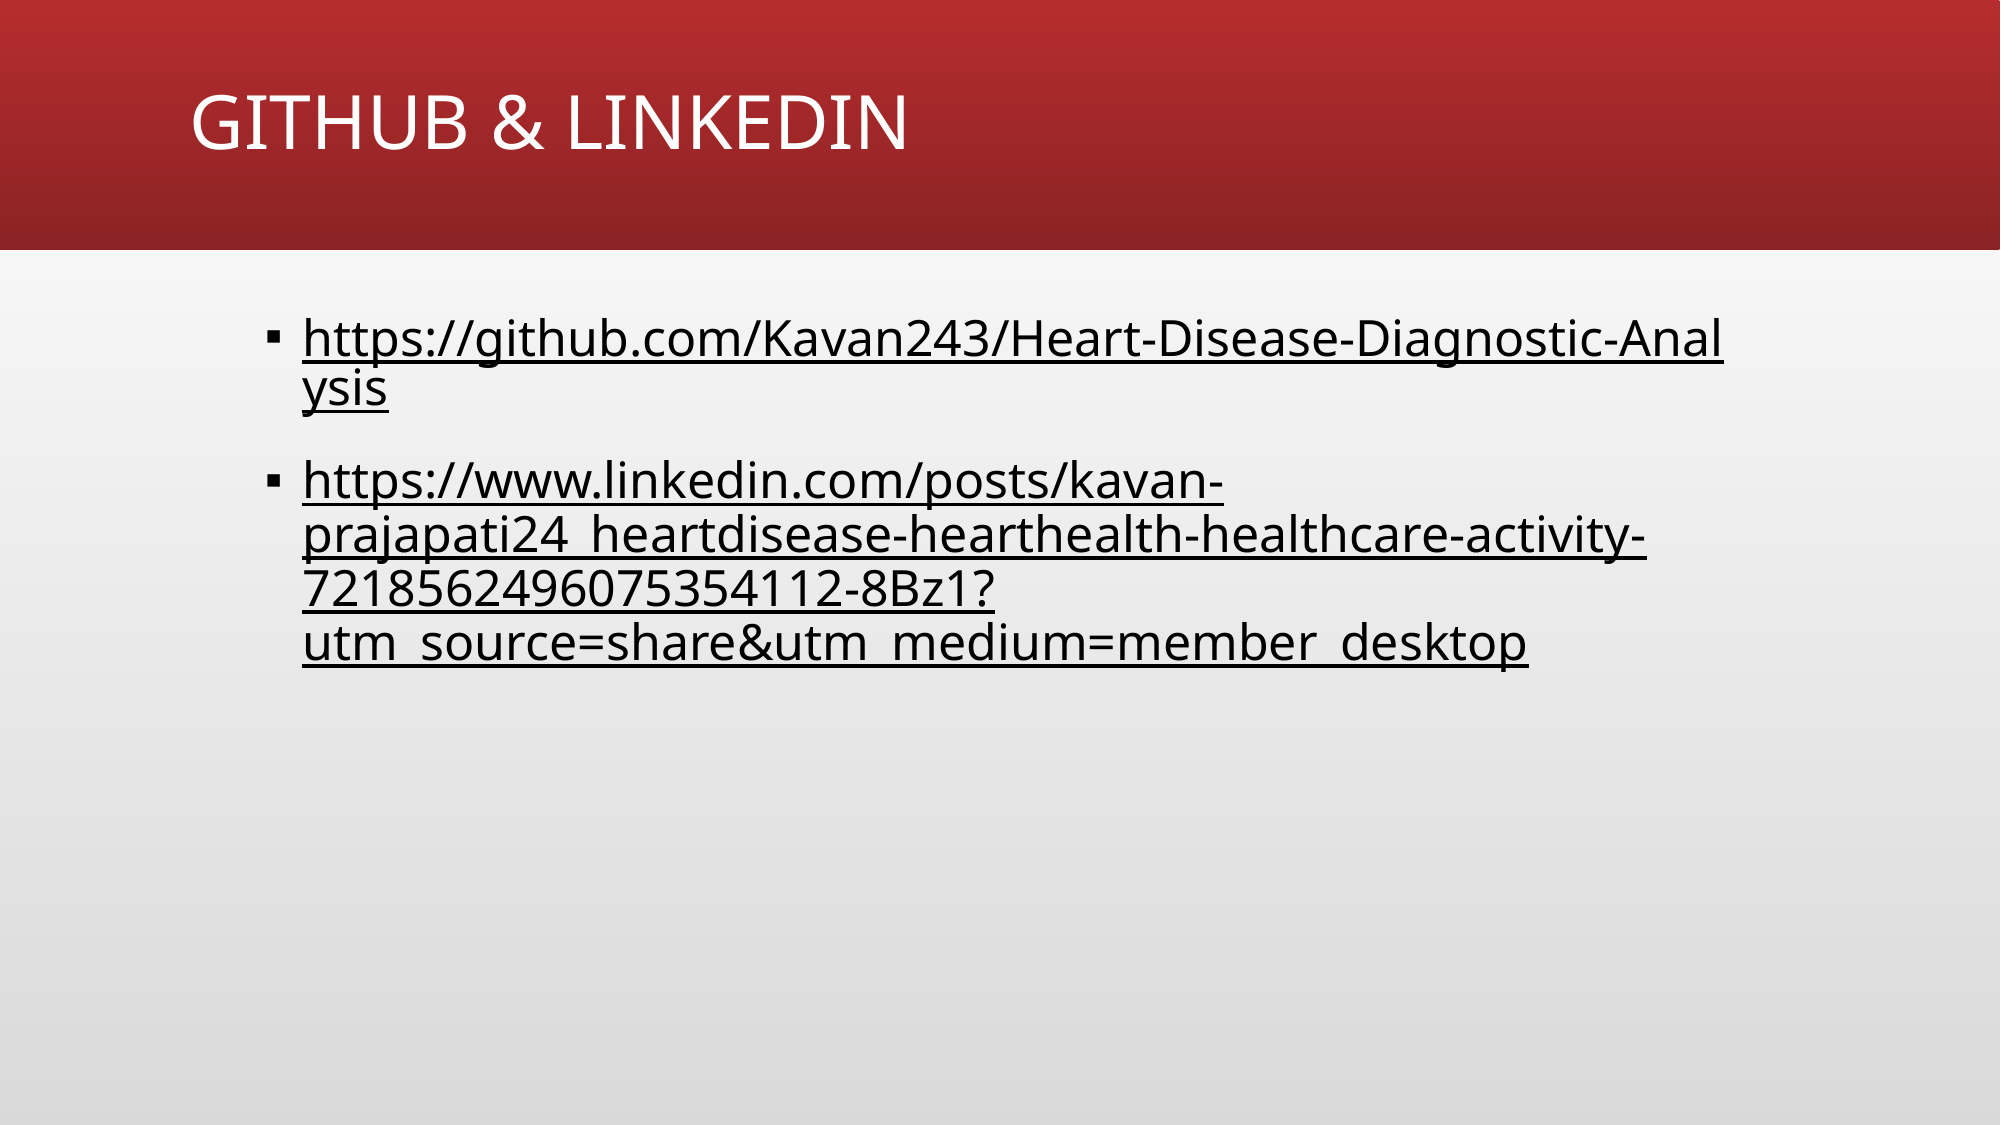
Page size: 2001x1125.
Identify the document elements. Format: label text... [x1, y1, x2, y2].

title GITHUB & LINKEDIN [174, 16, 1825, 234]
list https://github.com/Kavan243/Heart-Disease-Diagnostic-Analysis https://www.linkedin.com/posts/kavan-prajapati24_heartdisease-hearthealth-healthcare-activity-7218562496075354112-8Bz1?utm_source=share&utm_medium=member_desktop [249, 299, 1750, 1050]
